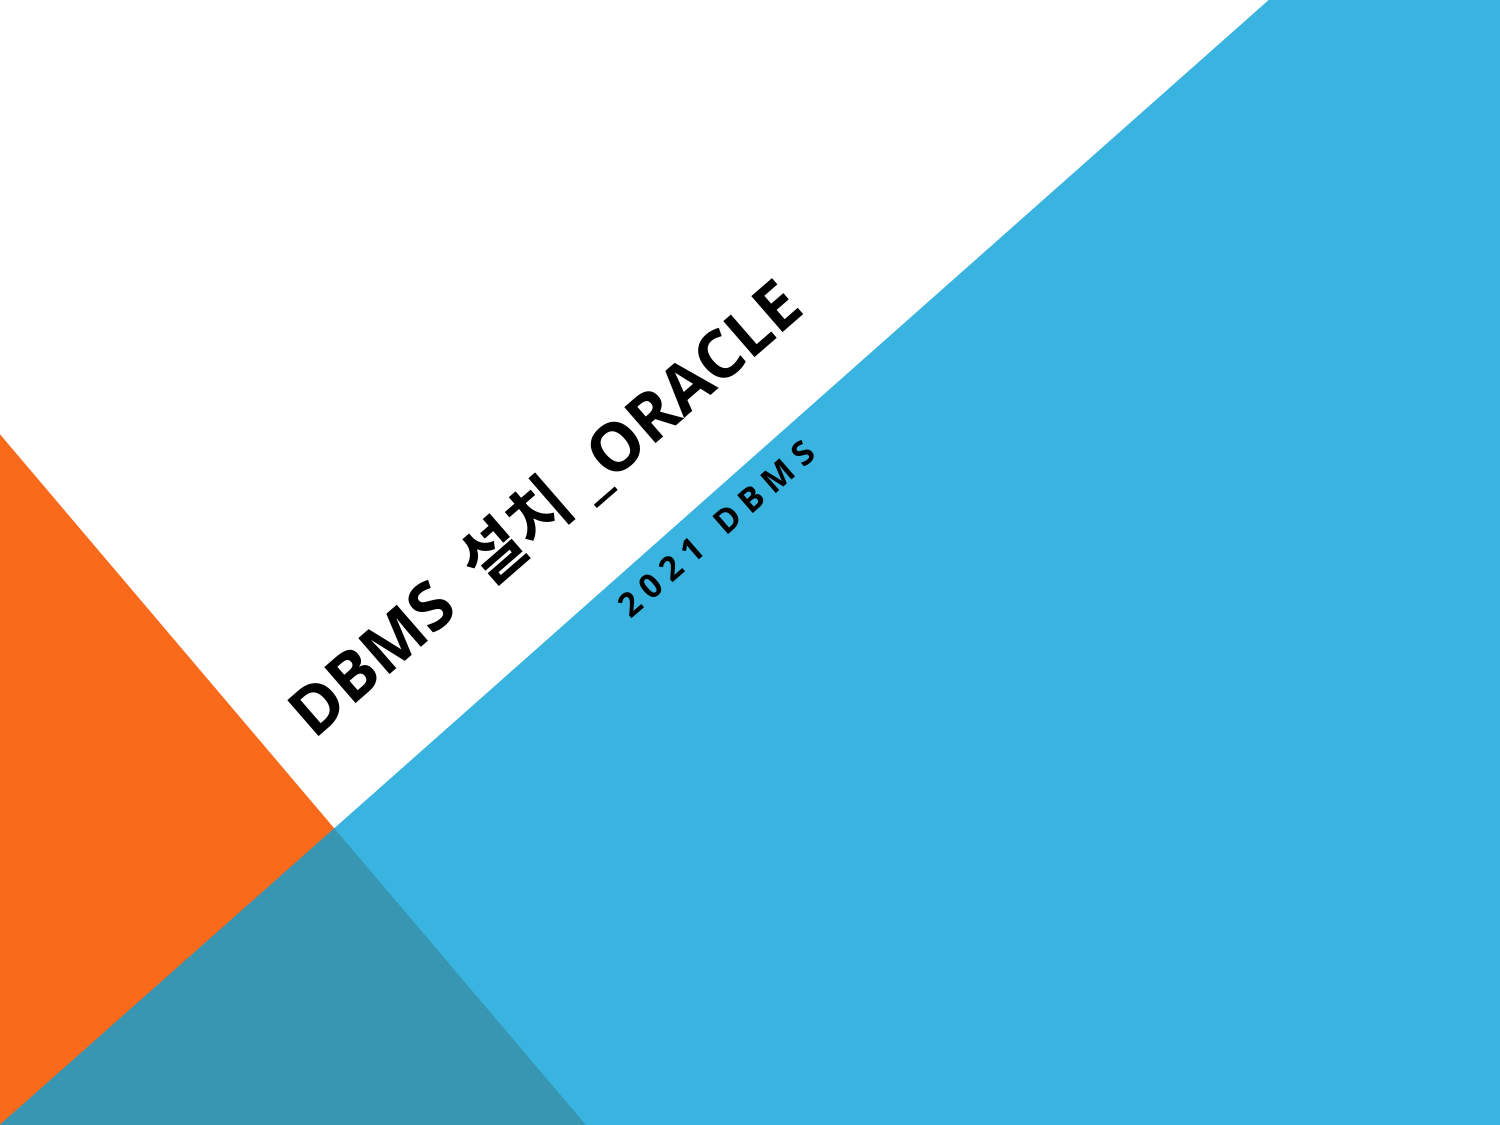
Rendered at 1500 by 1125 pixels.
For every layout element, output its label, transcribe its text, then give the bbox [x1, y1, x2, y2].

title DBMS 설치_oracle [182, 4, 1012, 762]
subtitle 2021 DBMS [596, 7, 1318, 644]
